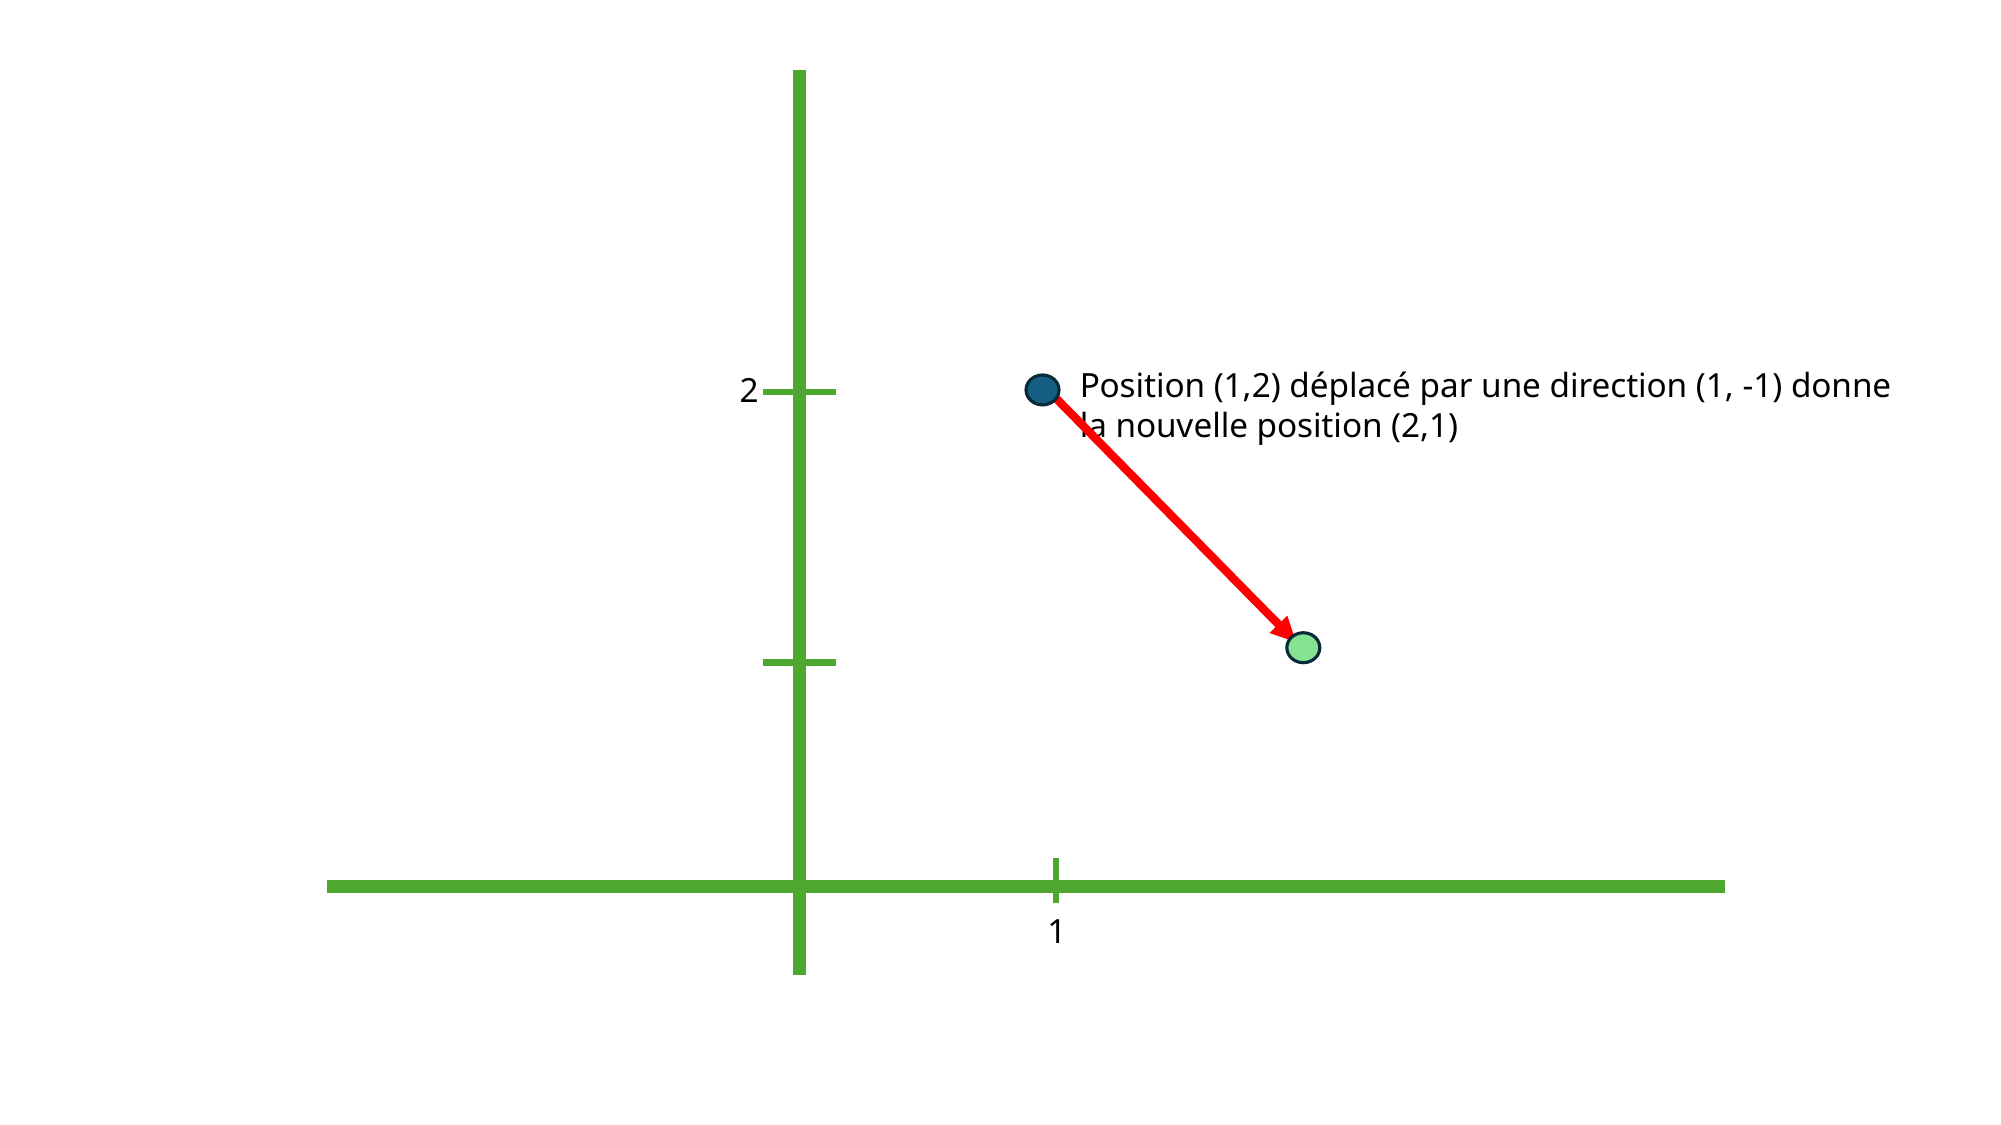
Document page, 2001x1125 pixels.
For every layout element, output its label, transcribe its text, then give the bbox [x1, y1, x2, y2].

text_box Position (1,2) déplacé par une direction (1, -1) donne la nouvelle position (2,1) [1065, 356, 1908, 452]
text_box 2 [724, 362, 774, 417]
text_box [1285, 631, 1322, 665]
text_box [1024, 373, 1061, 407]
text_box 1 [1032, 902, 1082, 958]
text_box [1049, 391, 1297, 643]
